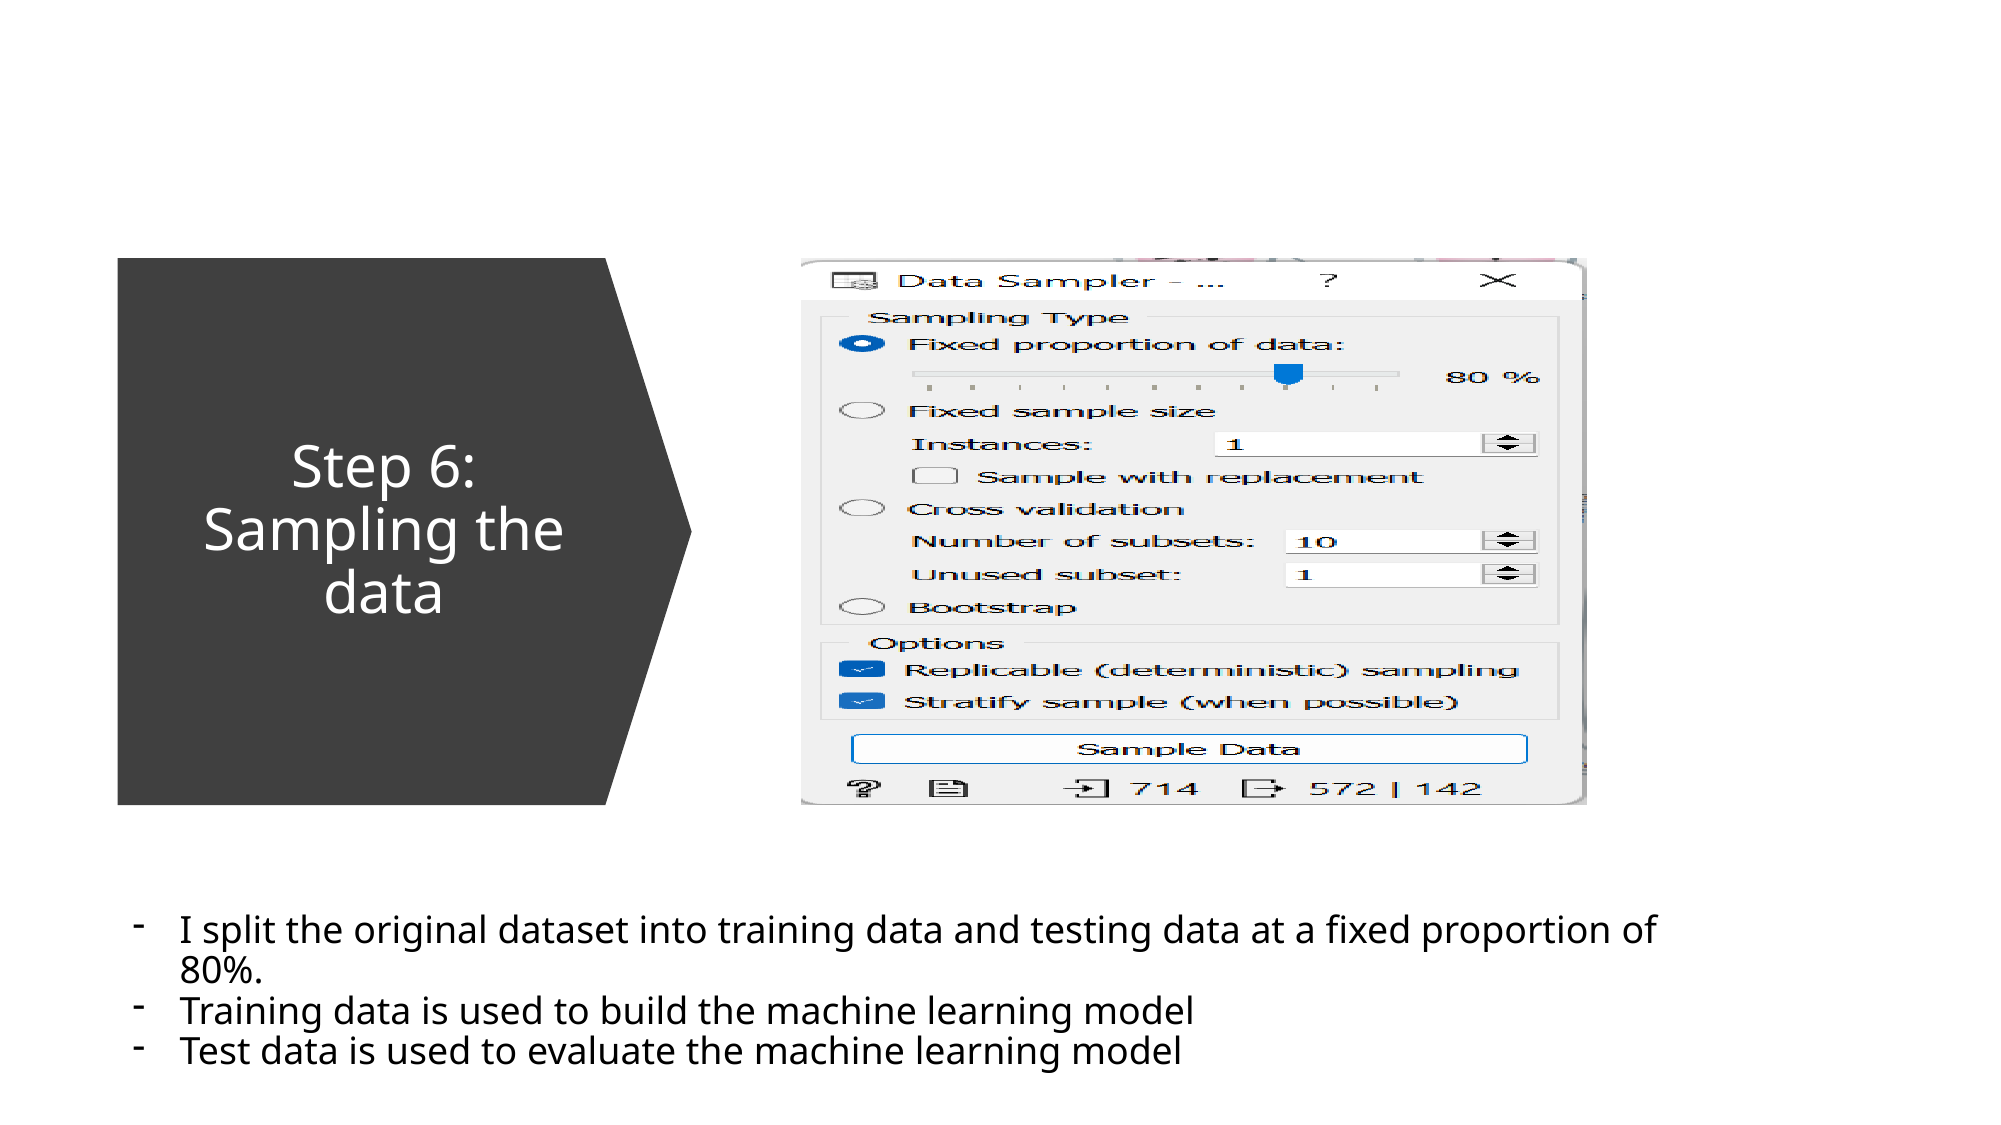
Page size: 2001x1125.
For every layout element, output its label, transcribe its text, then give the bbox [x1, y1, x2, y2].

title Step 6: Sampling the data [168, 322, 601, 741]
picture [801, 258, 1588, 805]
text_box [116, 257, 693, 807]
text_box I split the original dataset into training data and testing data at a fixed proportion of 80%. Training data is used to build the machine learning model Test data is used to evaluate the machine learning model [117, 846, 1675, 1125]
